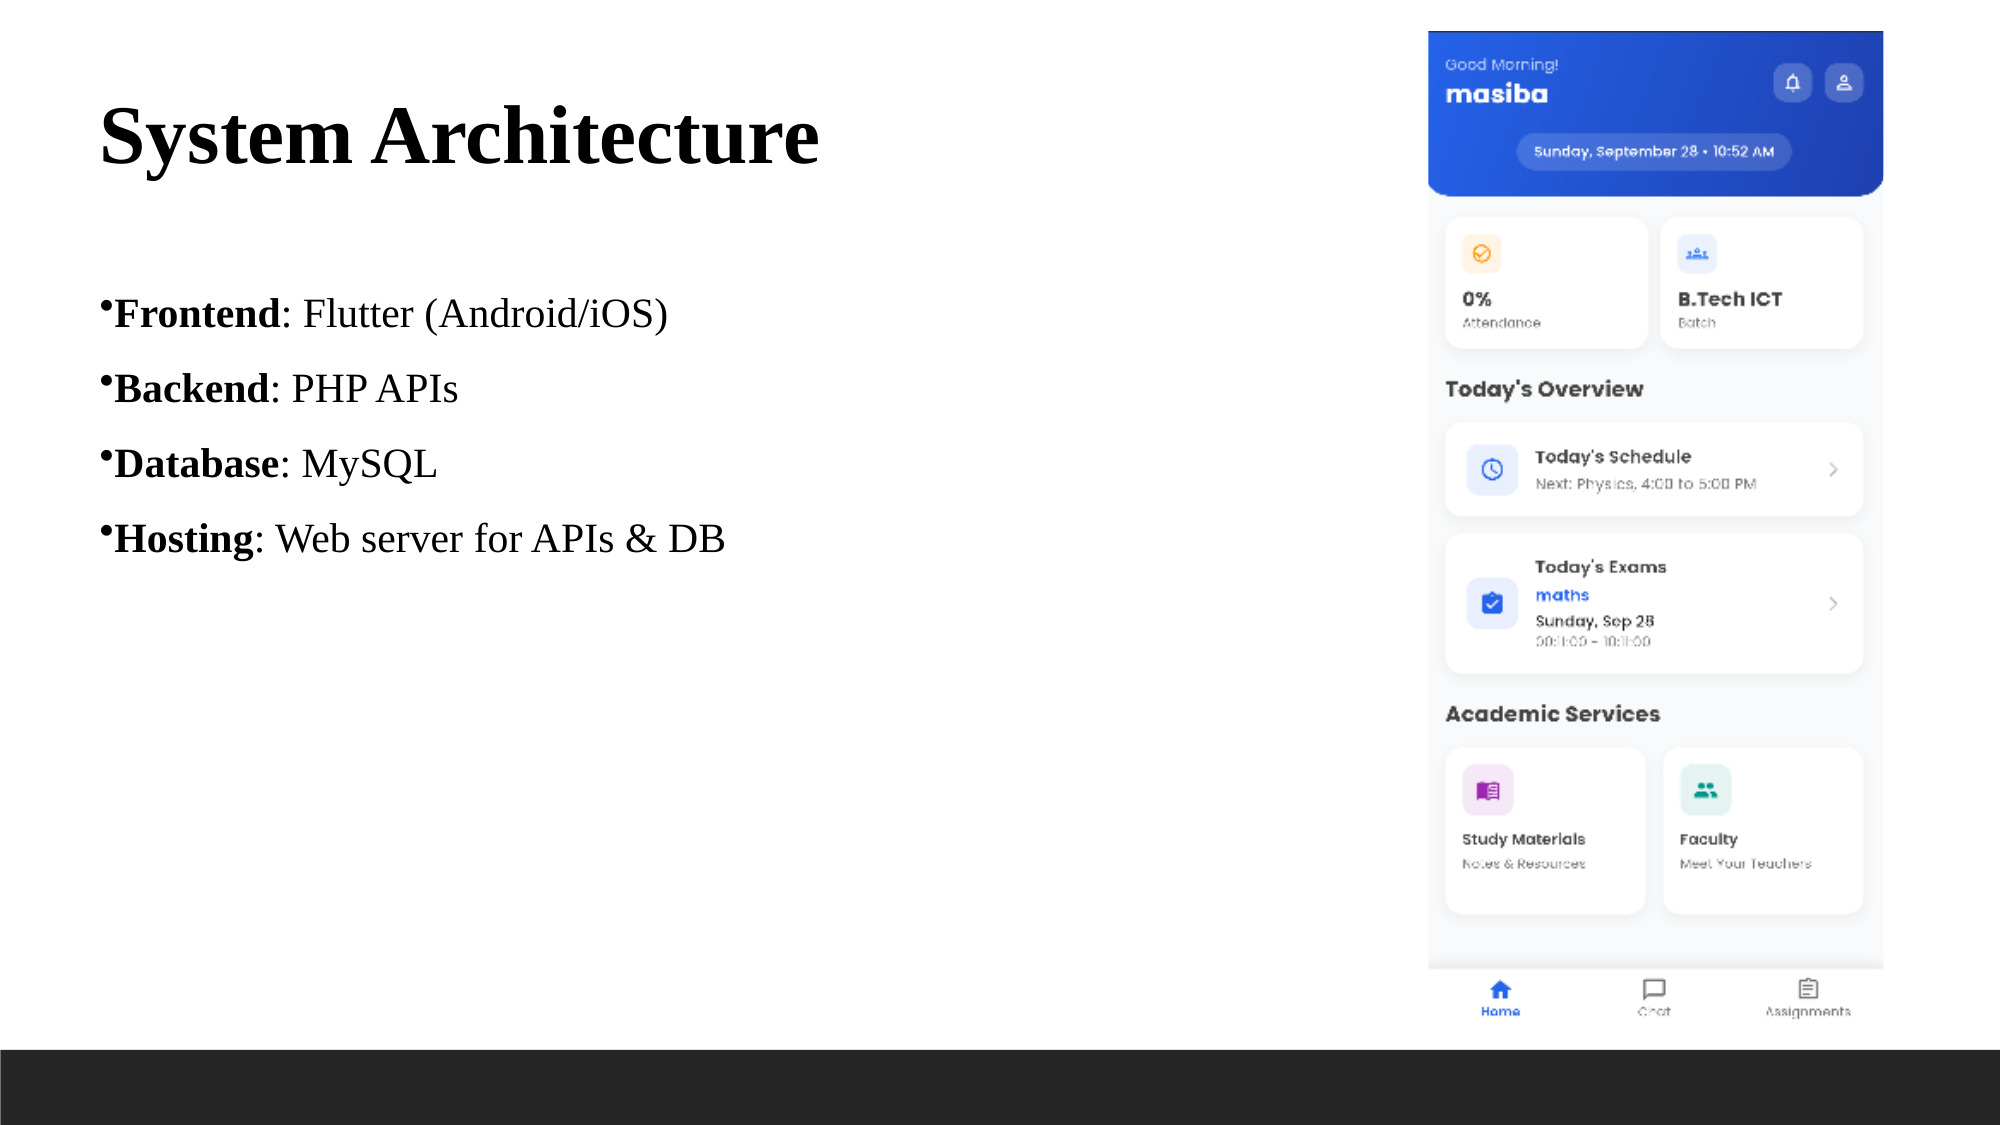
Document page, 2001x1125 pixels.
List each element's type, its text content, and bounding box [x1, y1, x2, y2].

text_box System Architecture [84, 73, 902, 189]
text_box Frontend: Flutter (Android/iOS) Backend: PHP APIs Database: MySQL Hosting: Web server for APIs & DB [84, 253, 779, 718]
picture [1427, 20, 1884, 1024]
